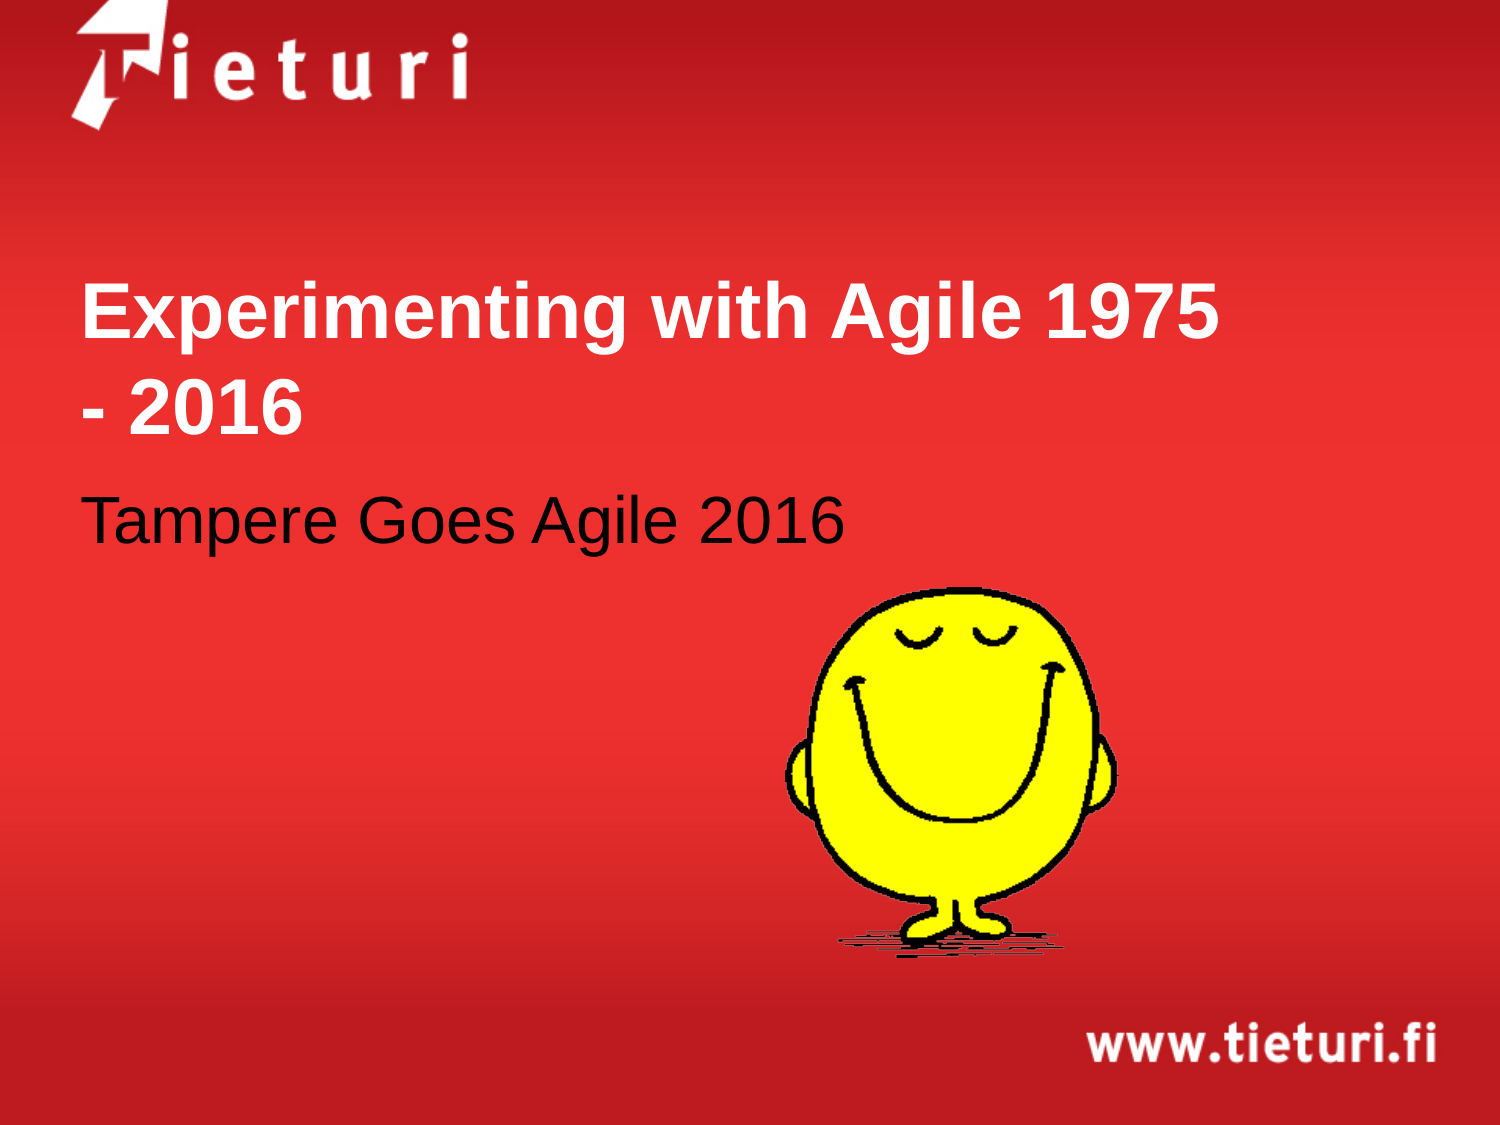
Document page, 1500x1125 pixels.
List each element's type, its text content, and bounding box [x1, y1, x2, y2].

title Experimenting with Agile 1975 - 2016 [64, 222, 1282, 458]
subtitle Tampere Goes Agile 2016 [64, 468, 1187, 577]
picture [0, 0, 1500, 1125]
